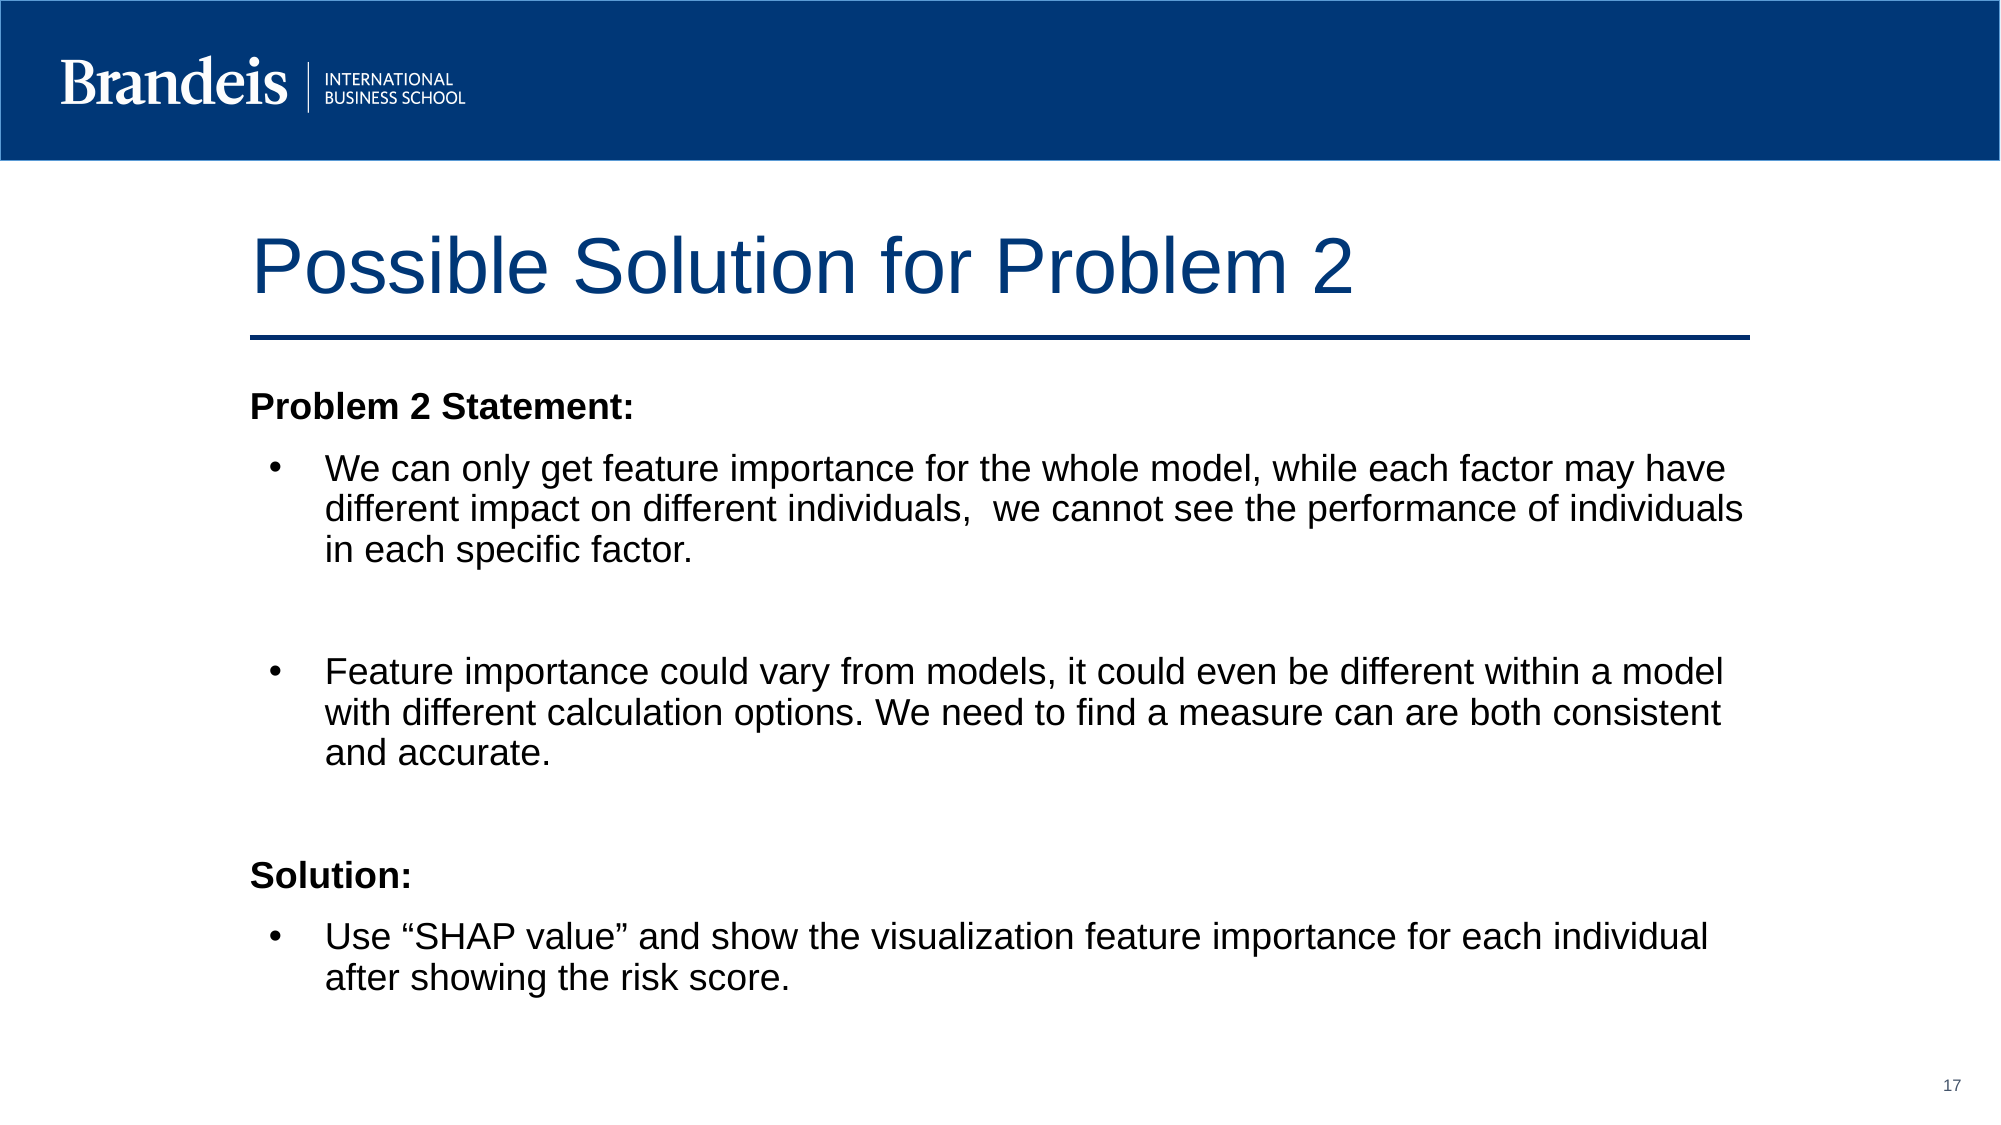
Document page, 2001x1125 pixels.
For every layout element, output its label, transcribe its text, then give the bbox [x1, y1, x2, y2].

picture [50, 49, 477, 119]
list Possible Solution for Problem 2 [251, 224, 1521, 313]
list Problem 2 Statement: We can only get feature importance for the whole model, while each factor may have different impact on different individuals, we cannot see the performance of individuals in each specific factor. Feature importance could vary from models, it could even be different within a model with different calculation options. We need to find a measure can are both consistent and accurate. Solution: Use “SHAP value” and show the visualization feature importance for each individual after showing the risk score. [249, 387, 1750, 1013]
